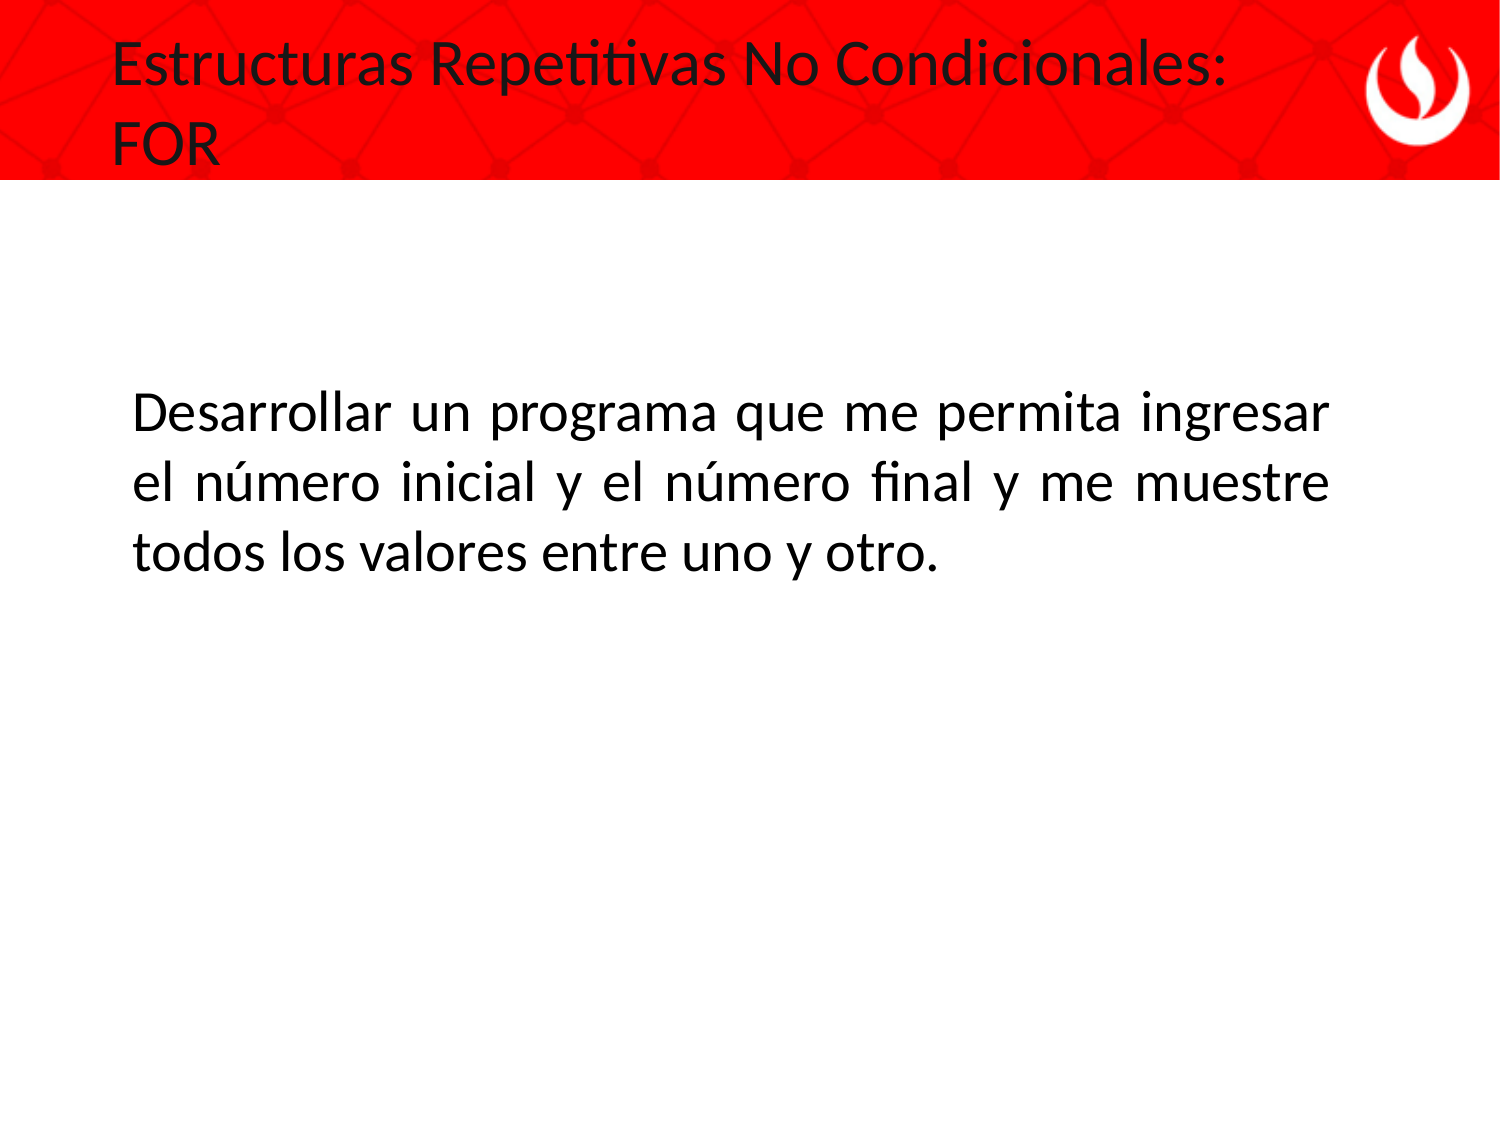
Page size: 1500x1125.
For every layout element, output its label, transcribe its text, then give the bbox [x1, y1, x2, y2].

picture [0, 0, 1500, 180]
text_box Desarrollar un programa que me permita ingresar el número inicial y el número final y me muestre todos los valores entre uno y otro. [117, 365, 1347, 591]
text_box Estructuras Repetitivas No Condicionales: FOR [96, 11, 1252, 186]
